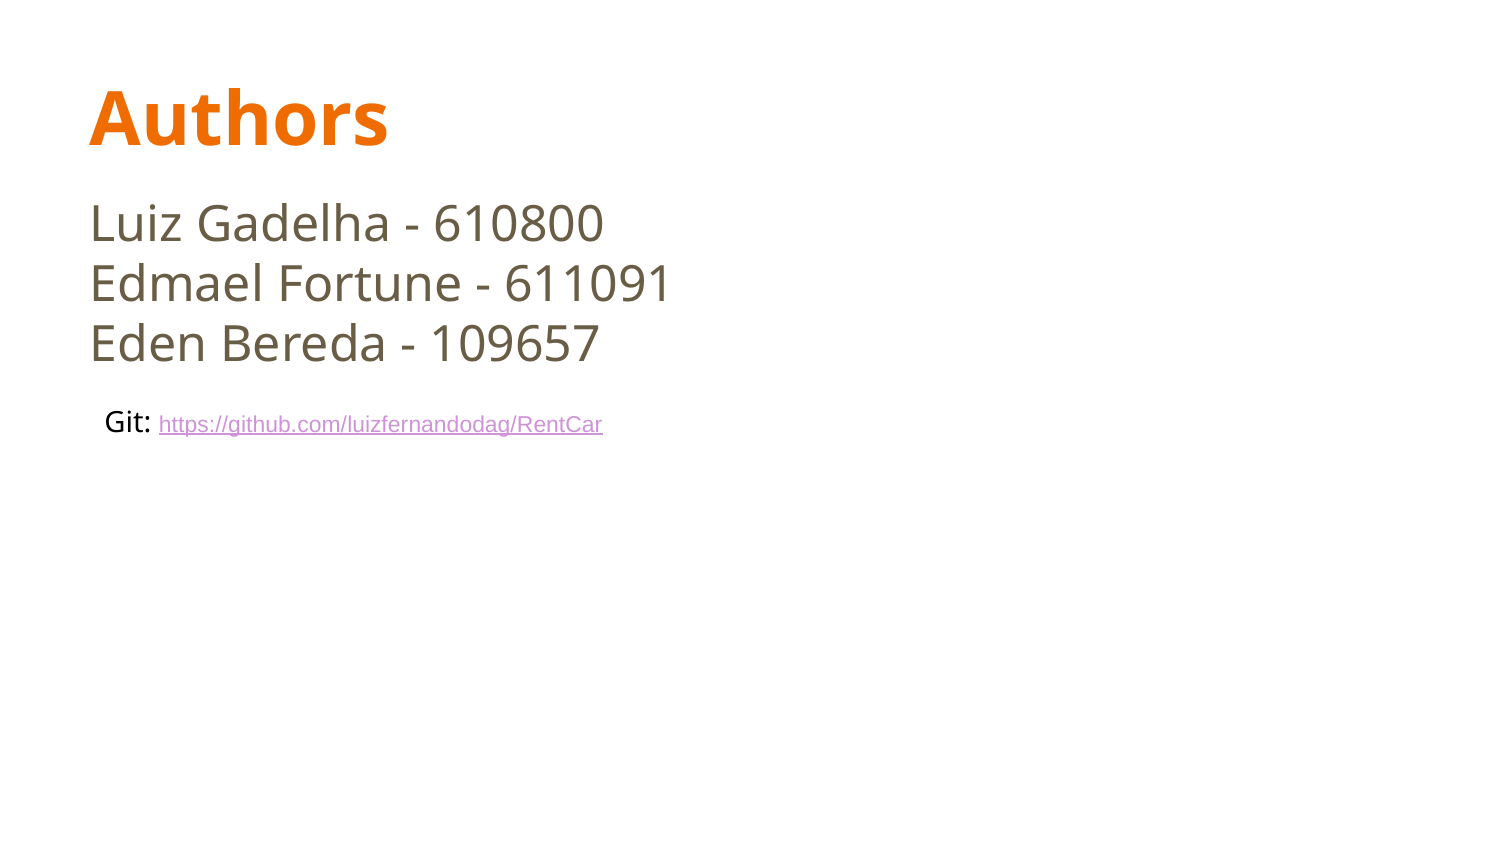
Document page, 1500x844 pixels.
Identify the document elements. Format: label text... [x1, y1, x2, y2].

text_box Luiz Gadelha - 610800 Edmael Fortune - 611091 Eden Bereda - 109657 [74, 176, 875, 403]
text_box Git: https://github.com/luizfernandodag/RentCar [89, 387, 777, 468]
text_box Authors [74, 55, 905, 177]
